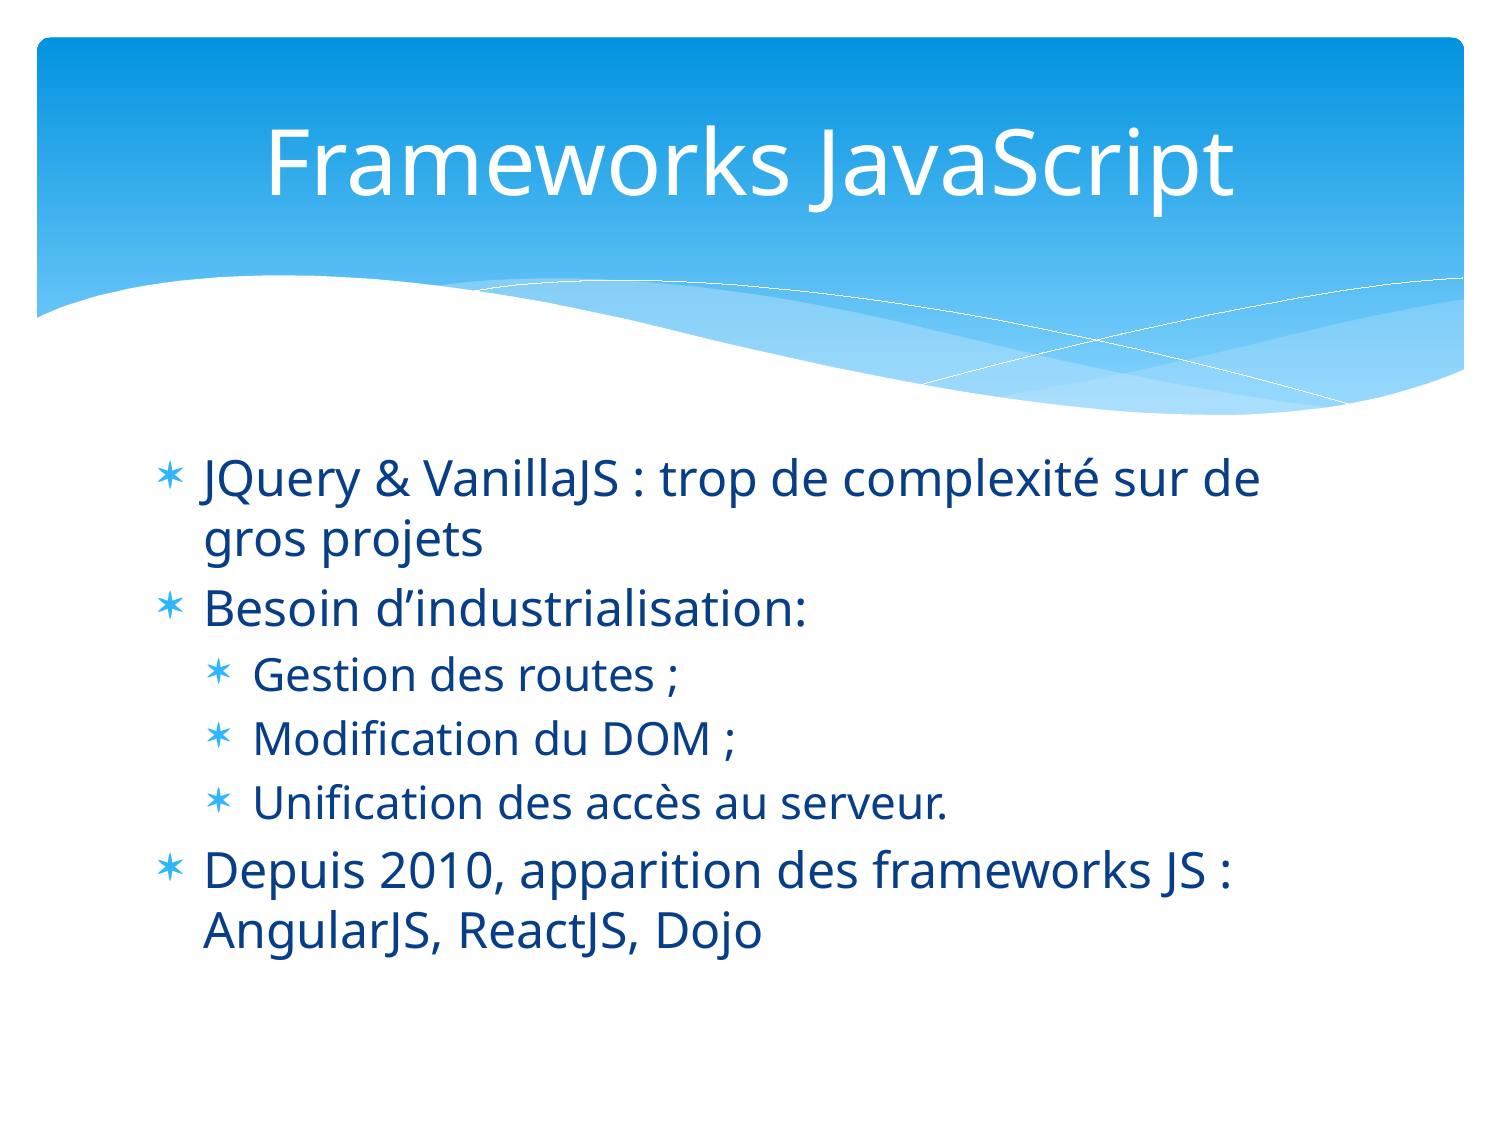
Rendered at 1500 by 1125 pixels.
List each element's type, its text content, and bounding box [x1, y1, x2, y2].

list JQuery & VanillaJS : trop de complexité sur de gros projets Besoin d’industrialisation: Gestion des routes ; Modification du DOM ; Unification des accès au serveur. Depuis 2010, apparition des frameworks JS : AngularJS, ReactJS, Dojo [143, 438, 1359, 1005]
title Frameworks JavaScript [75, 55, 1425, 261]
